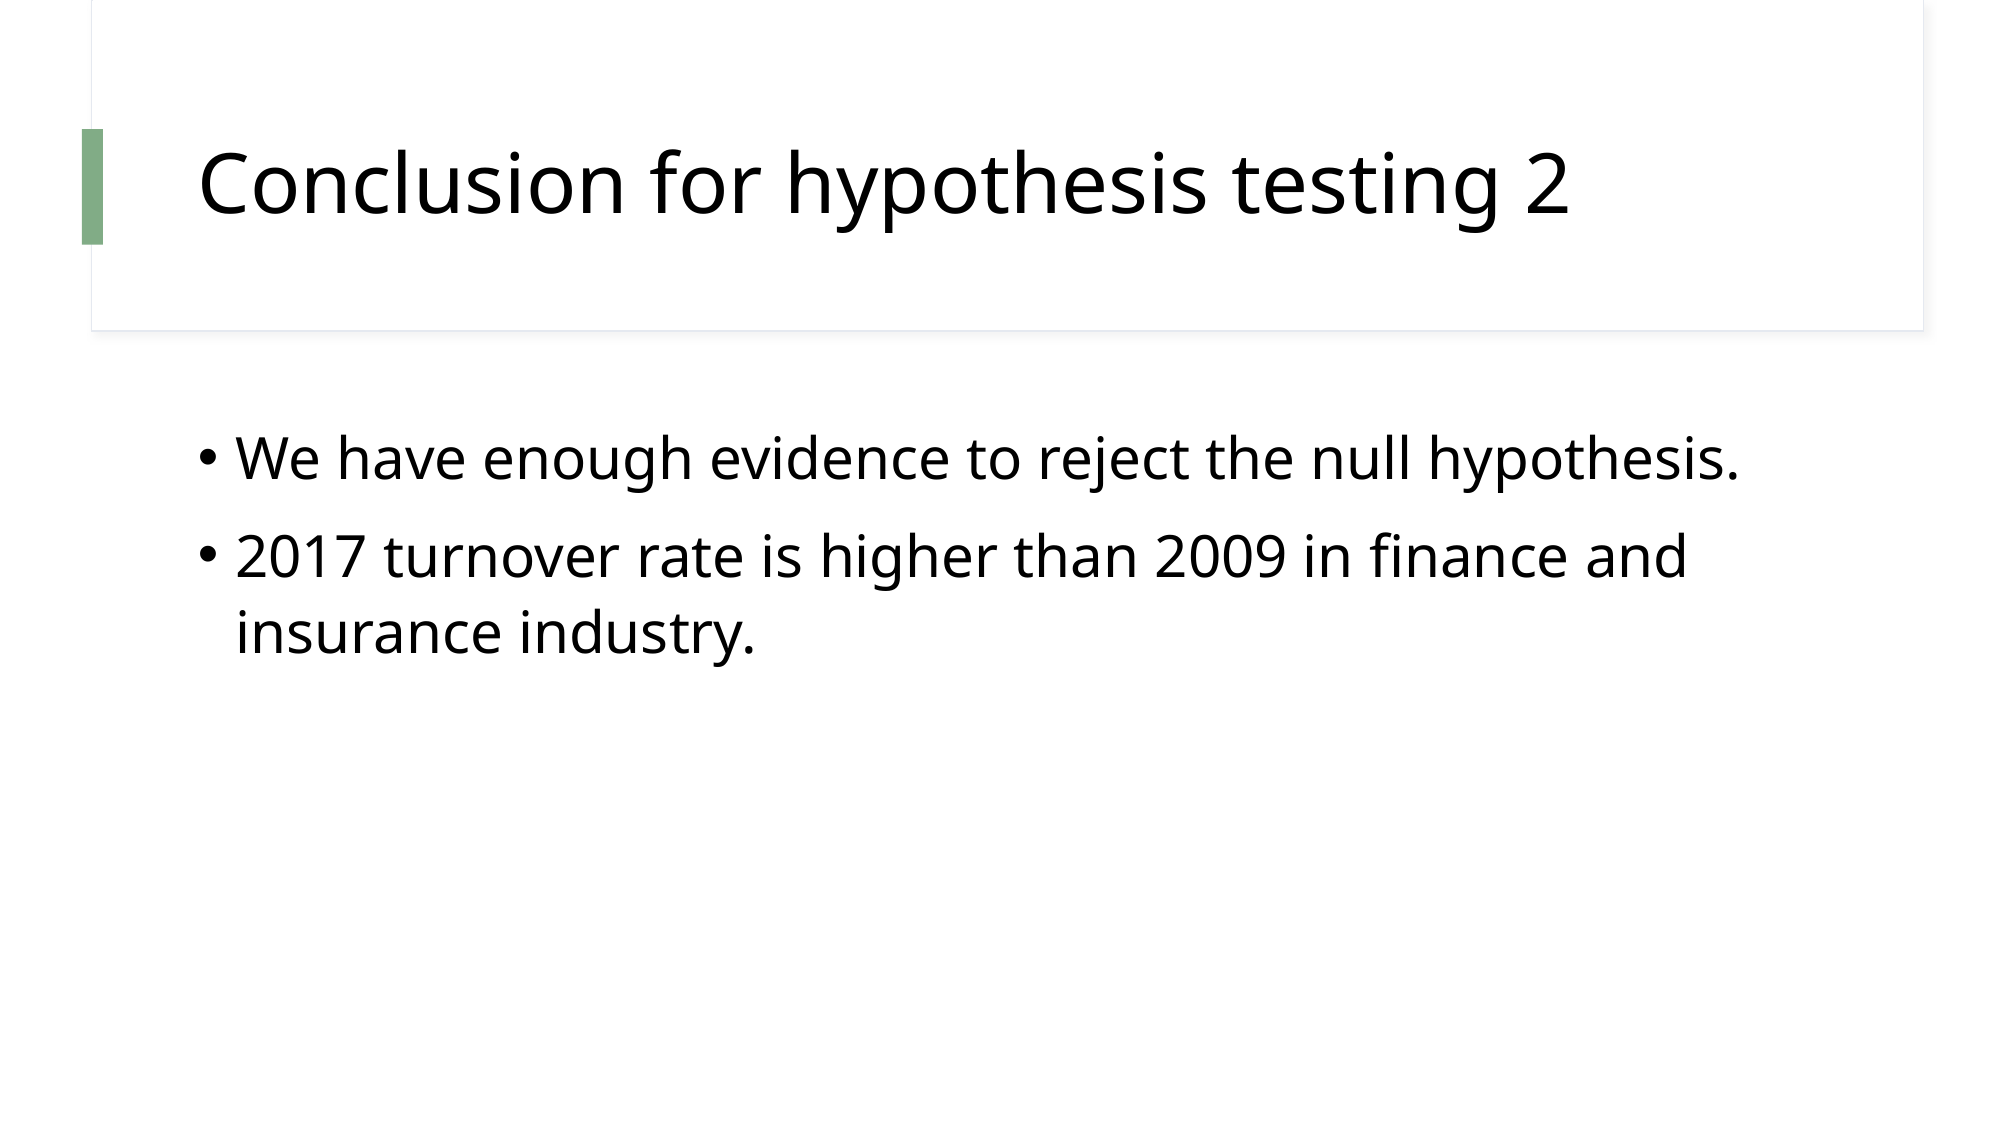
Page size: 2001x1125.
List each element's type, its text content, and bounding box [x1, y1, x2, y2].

title Conclusion for hypothesis testing 2 [183, 90, 1851, 284]
list We have enough evidence to reject the null hypothesis. 2017 turnover rate is higher than 2009 in finance and insurance industry. [183, 406, 1851, 1013]
